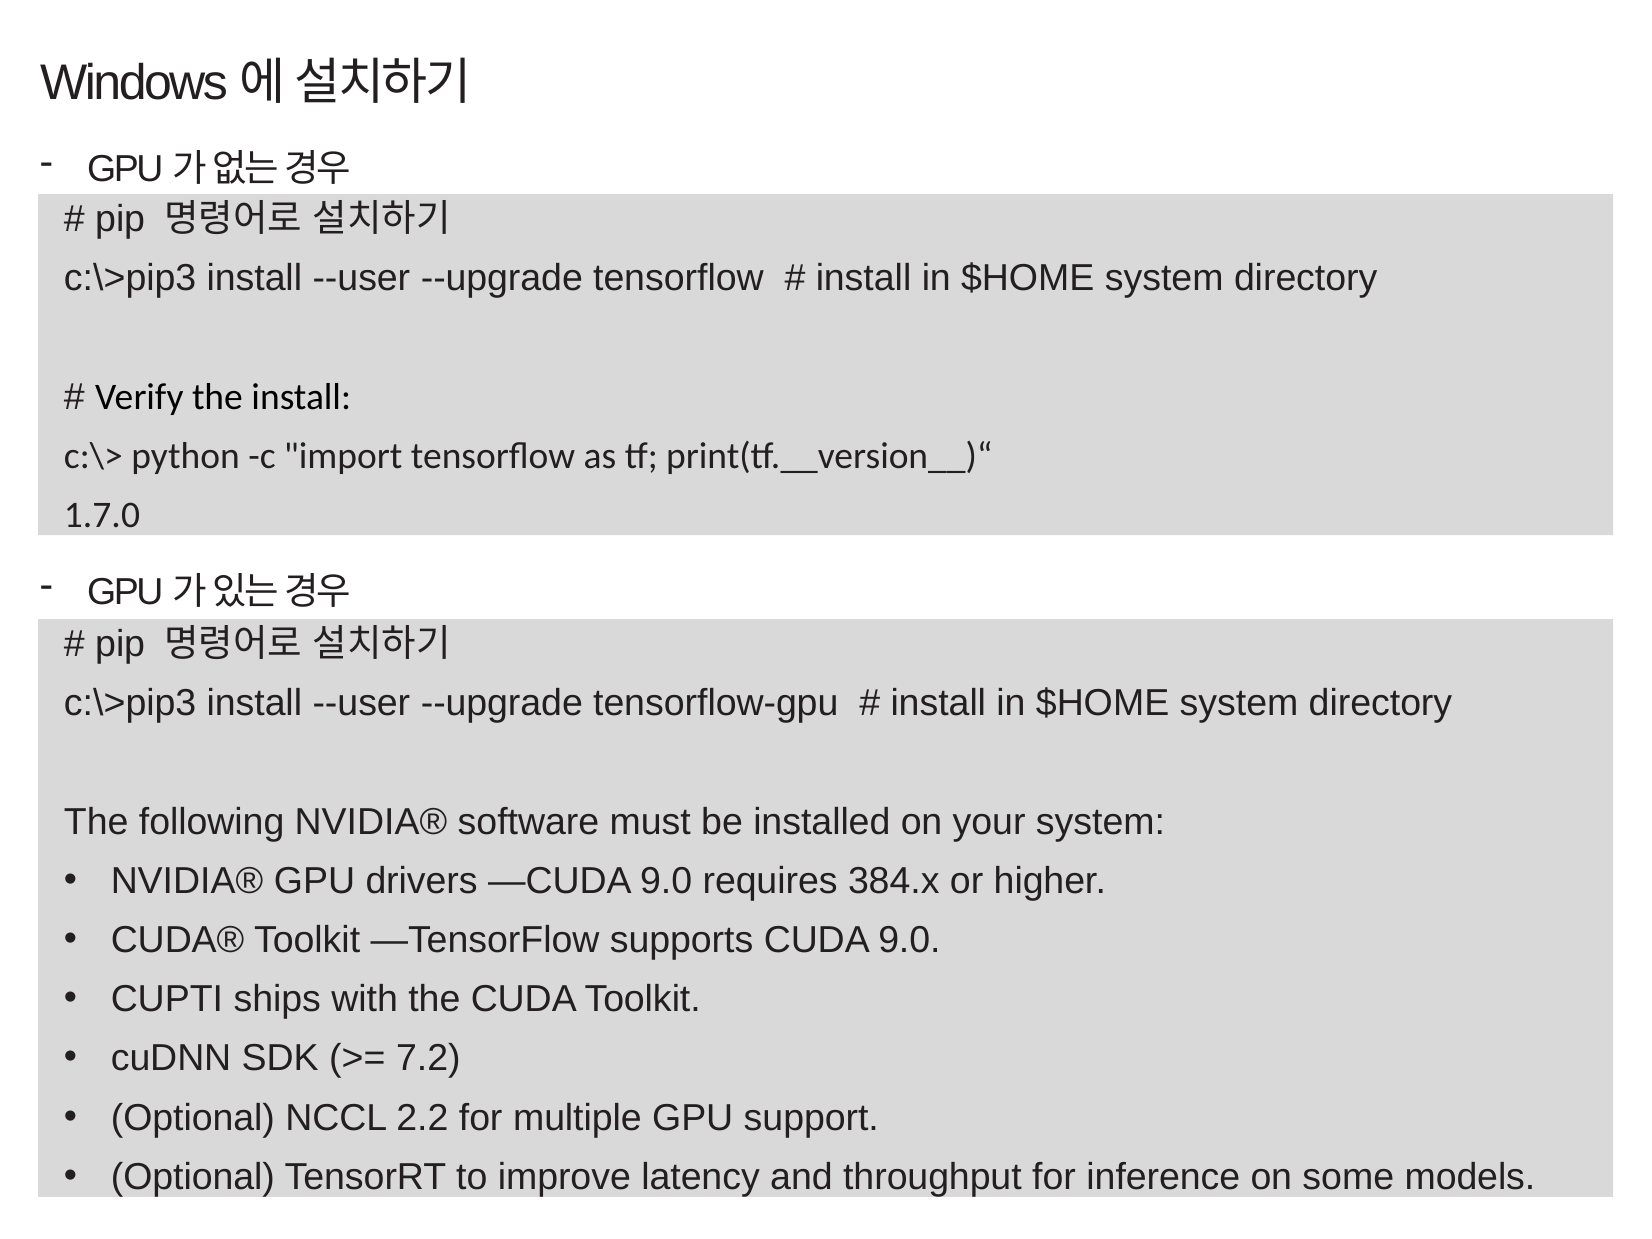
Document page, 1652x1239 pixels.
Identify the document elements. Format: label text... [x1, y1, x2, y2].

text_box # pip 명령어로 설치하기 c:\>pip3 install --user --upgrade tensorflow-gpu # install in $HOME system directory The following NVIDIA® software must be installed on your system: NVIDIA® GPU drivers —CUDA 9.0 requires 384.x or higher. CUDA® Toolkit —TensorFlow supports CUDA 9.0. CUPTI ships with the CUDA Toolkit. cuDNN SDK (>= 7.2) (Optional) NCCL 2.2 for multiple GPU support. (Optional) TensorRT to improve latency and throughput for inference on some models. [38, 619, 1614, 1197]
text_box GPU가 있는 경우 [38, 544, 1614, 612]
text_box Windows에 설치하기 GPU가 없는 경우 [38, 19, 1614, 189]
text_box # pip 명령어로 설치하기 c:\>pip3 install --user --upgrade tensorflow # install in $HOME system directory # Verify the install: c:\> python -c "import tensorflow as tf; print(tf.__version__)“ 1.7.0 [38, 194, 1614, 536]
